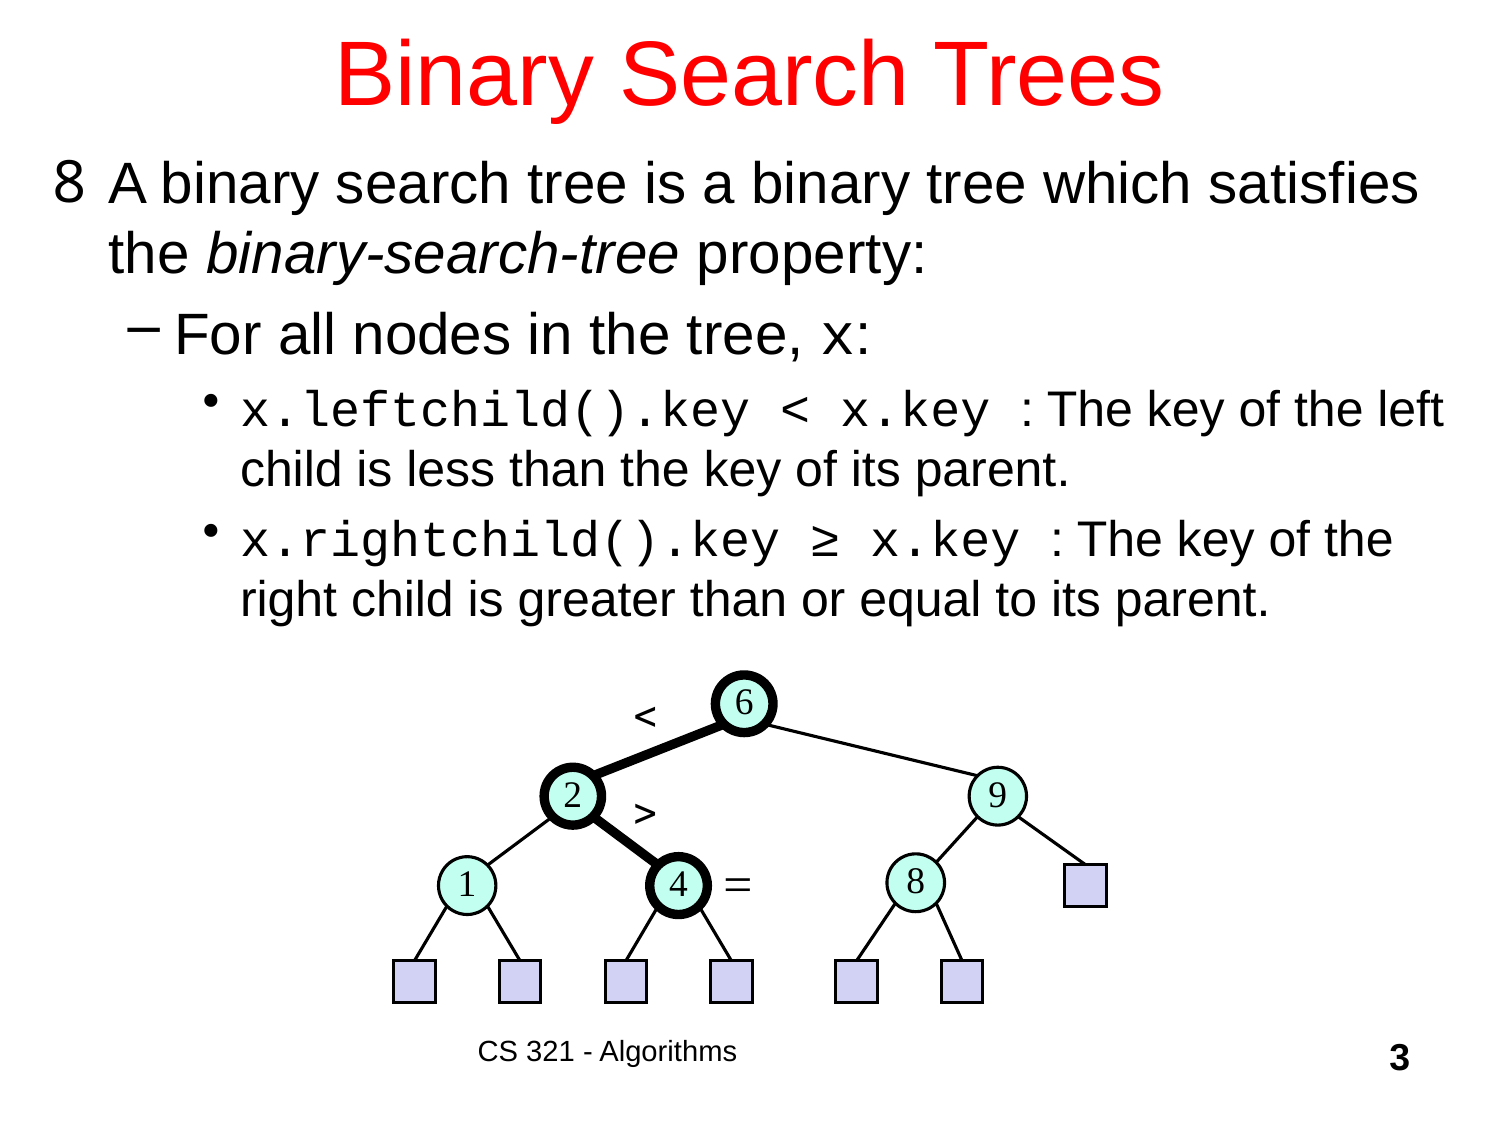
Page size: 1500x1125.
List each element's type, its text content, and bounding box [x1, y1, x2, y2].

slide_number 3 [1112, 1038, 1426, 1101]
list A binary search tree is a binary tree which satisfies the binary-search-tree property: For all nodes in the tree, x: x.leftchild().key < x.key : The key of the left child is less than the key of its parent. x.rightchild().key ≥ x.key : The key of the right child is greater than or equal to its parent. [37, 137, 1463, 1038]
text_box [393, 674, 1107, 1003]
footer CS 321 - Algorithms [462, 1024, 1038, 1101]
title Binary Search Trees [112, 0, 1388, 137]
